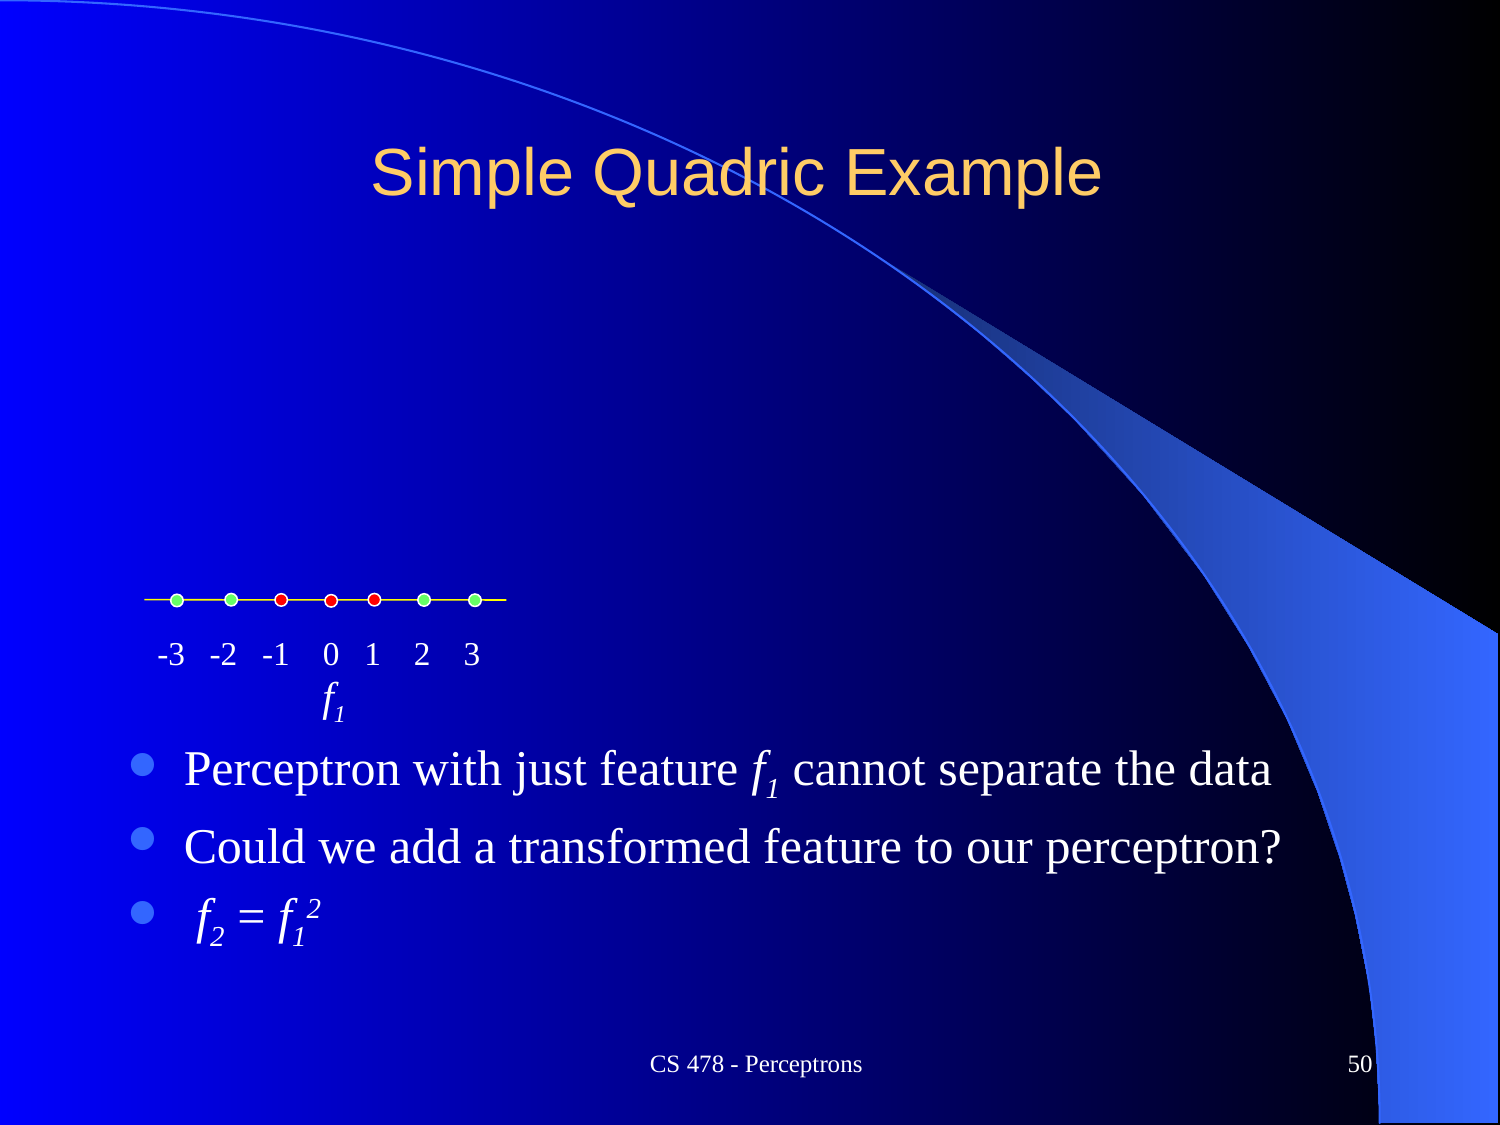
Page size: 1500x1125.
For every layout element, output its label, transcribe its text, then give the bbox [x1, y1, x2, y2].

text_box [368, 593, 381, 598]
text_box [171, 594, 183, 598]
text_box [275, 593, 287, 598]
text_box [418, 593, 430, 598]
slide_number 50 [1074, 1024, 1388, 1101]
title Simple Quadric Example [99, 99, 1376, 238]
footer CS 478 - Perceptrons [474, 1024, 1038, 1101]
text_box -3 -2 -1 0 1 2 3 [142, 624, 521, 680]
list Perceptron with just feature f1 cannot separate the data Could we add a transformed feature to our perceptron? f2 = f12 [112, 727, 1388, 1001]
text_box [469, 593, 481, 598]
text_box f1 [307, 662, 375, 735]
text_box [325, 594, 337, 598]
text_box [225, 593, 238, 598]
